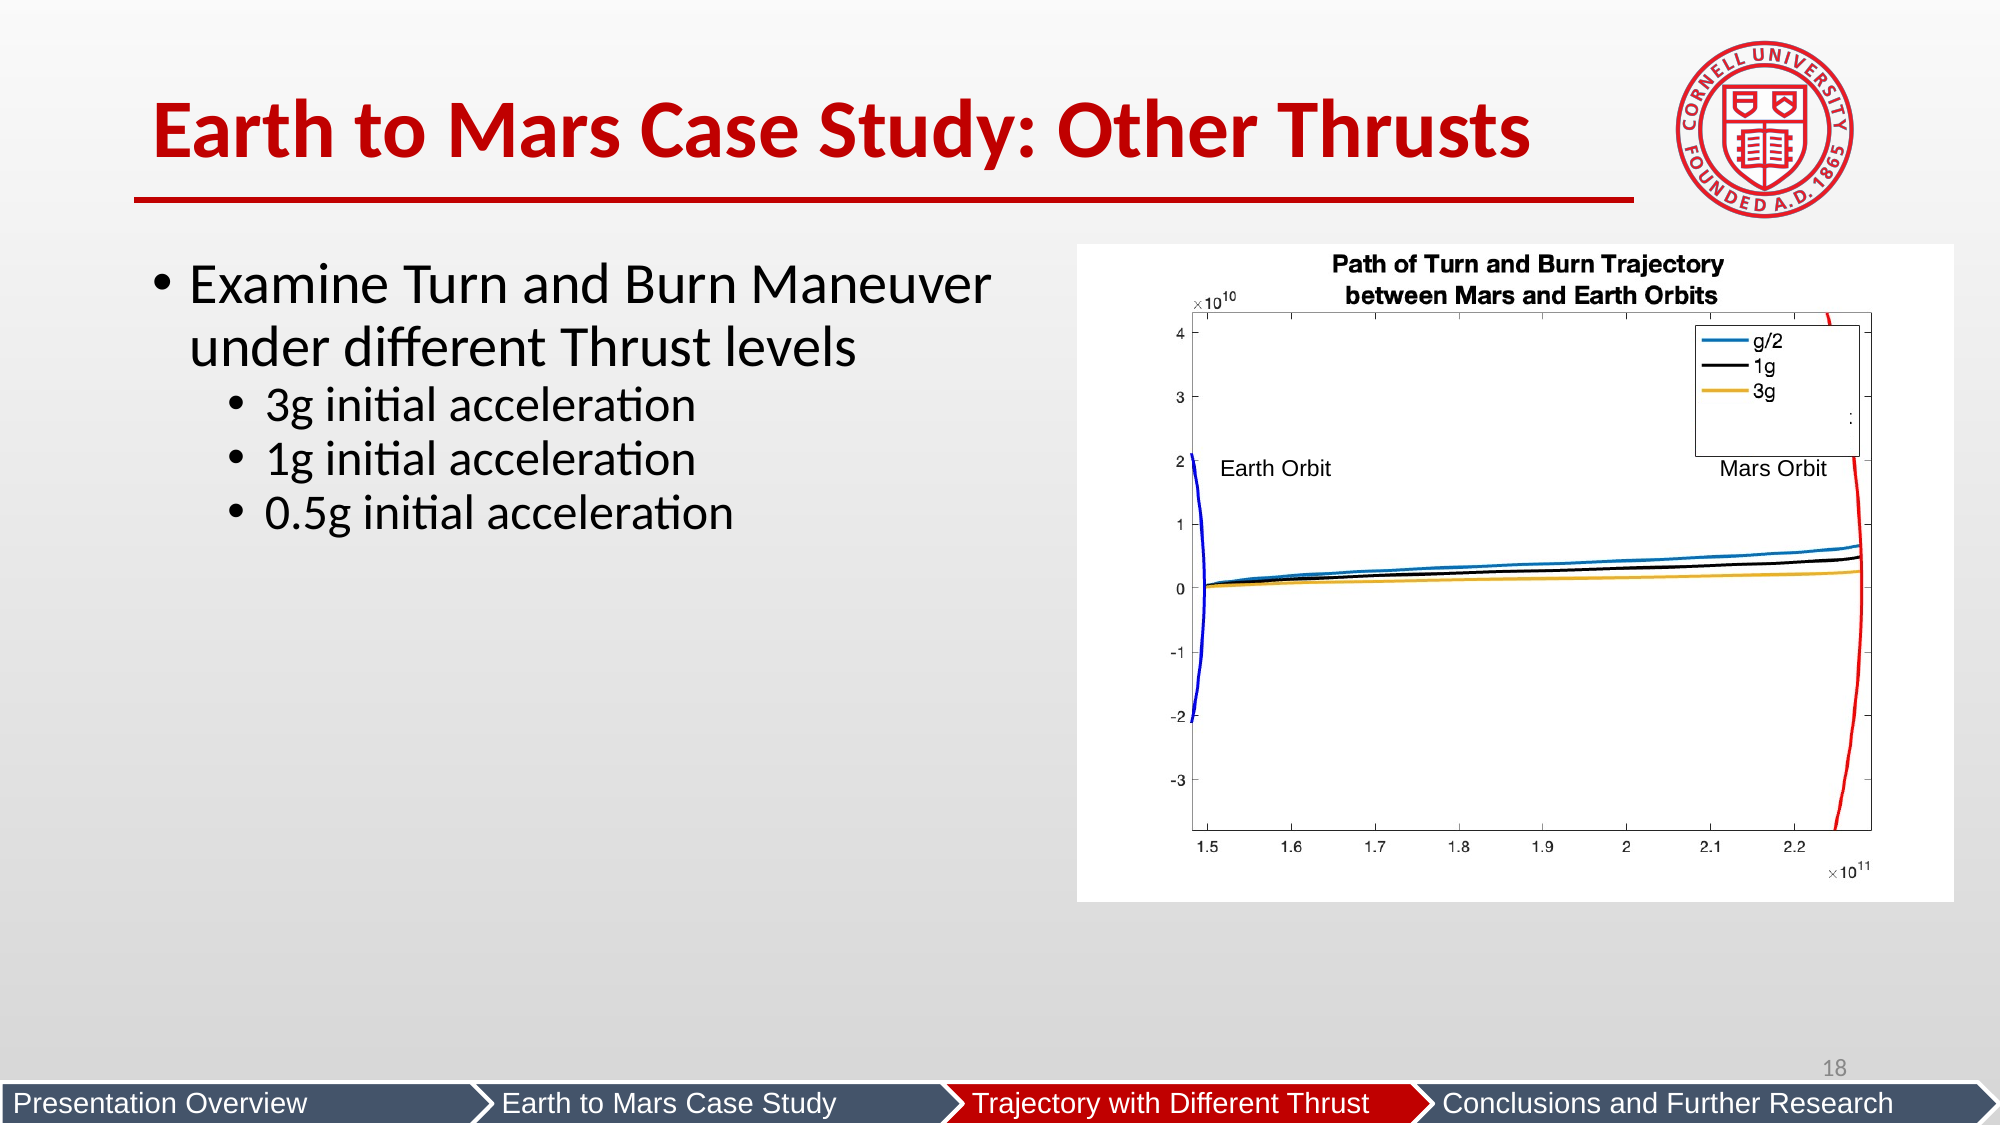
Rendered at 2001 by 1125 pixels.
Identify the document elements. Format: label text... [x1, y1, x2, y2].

slide_number 18 [1412, 1036, 1863, 1079]
picture [1663, 37, 1867, 224]
list Examine Turn and Burn Maneuver under different Thrust levels 3g initial acceleration 1g initial acceleration 0.5g initial acceleration [137, 245, 1078, 1014]
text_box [0, 1081, 2000, 1125]
title Earth to Mars Case Study: Other Thrusts [137, 59, 1658, 201]
picture [1077, 243, 1954, 902]
